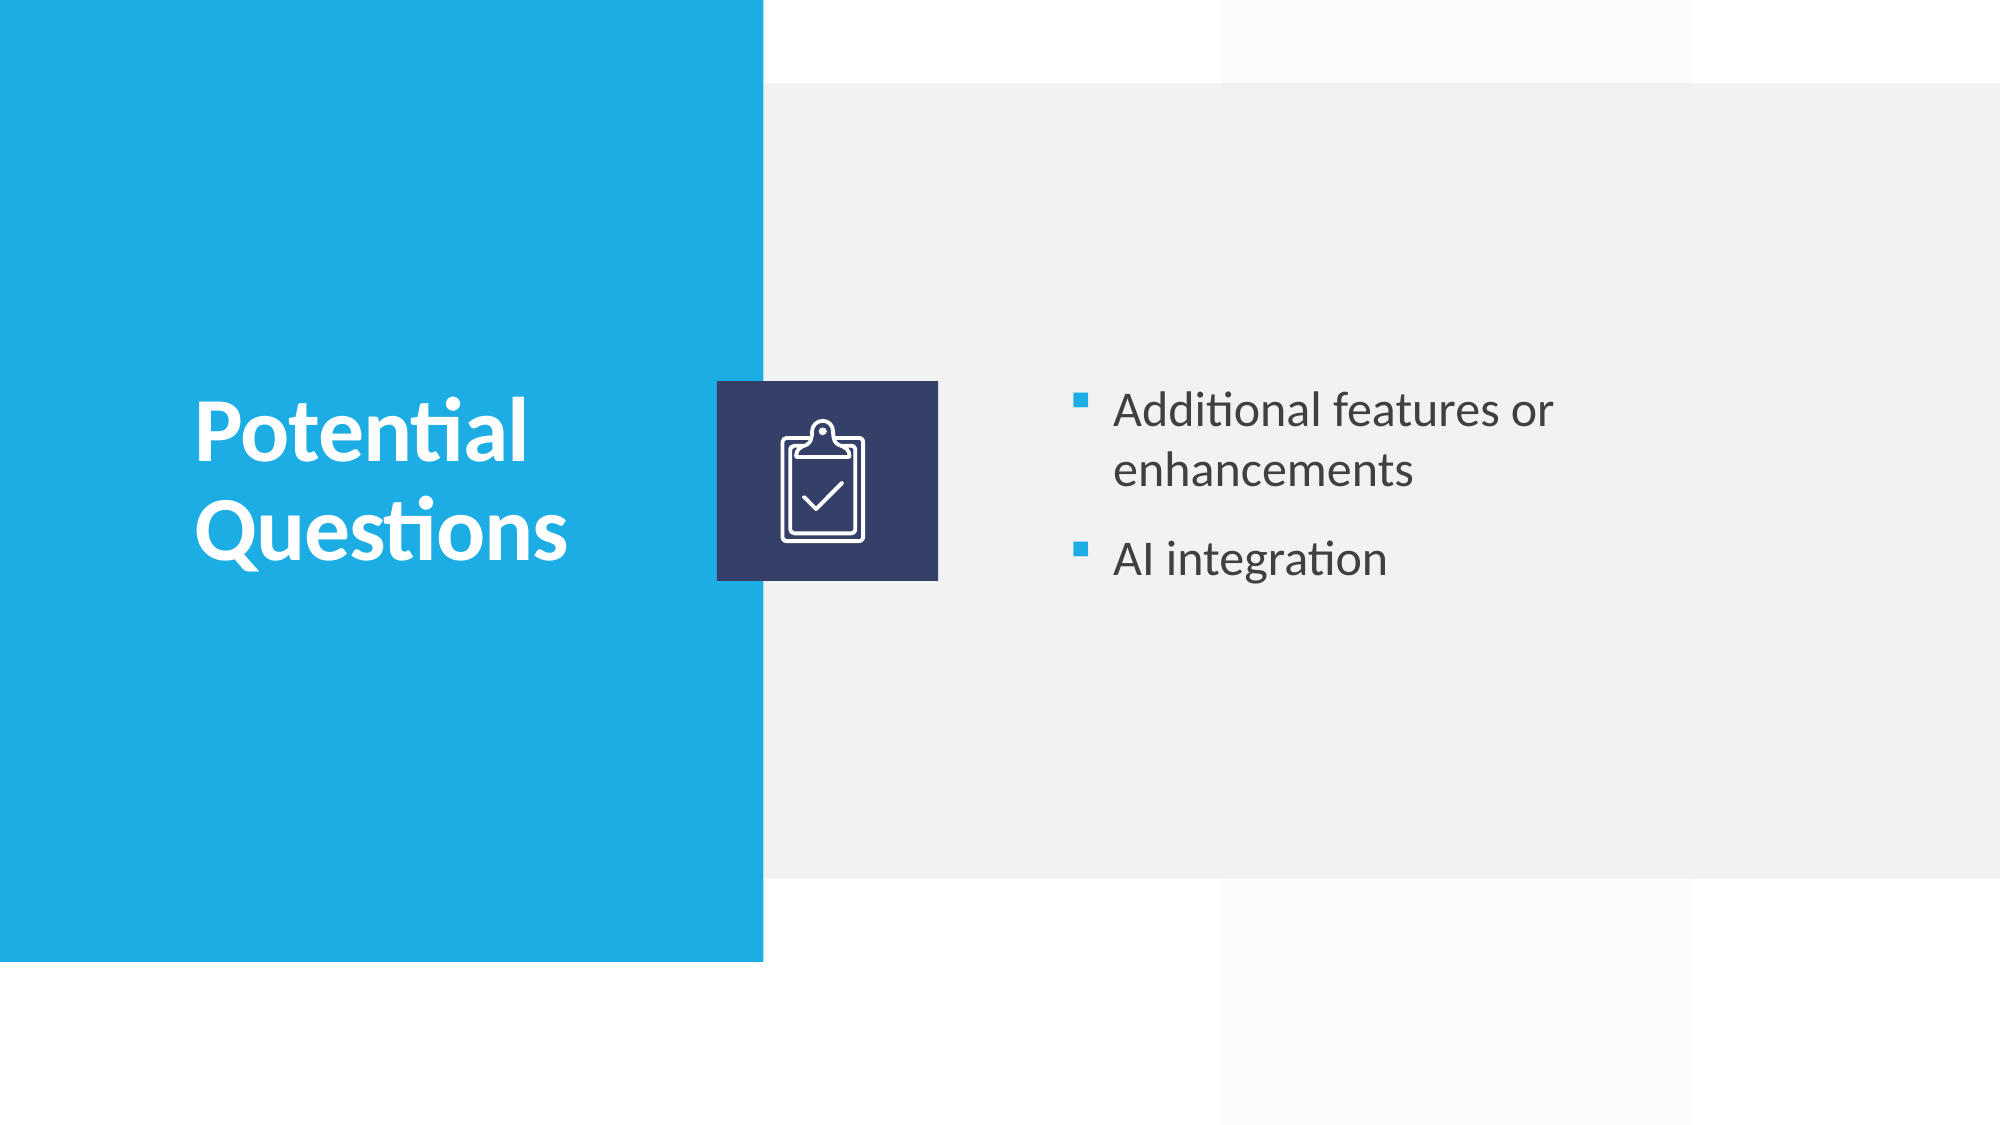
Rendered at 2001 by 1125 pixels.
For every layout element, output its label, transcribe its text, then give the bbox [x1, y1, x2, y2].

list Additional features or enhancements AI integration [1069, 154, 1833, 808]
text_box [780, 418, 866, 544]
title Potential Questions [179, 309, 683, 653]
